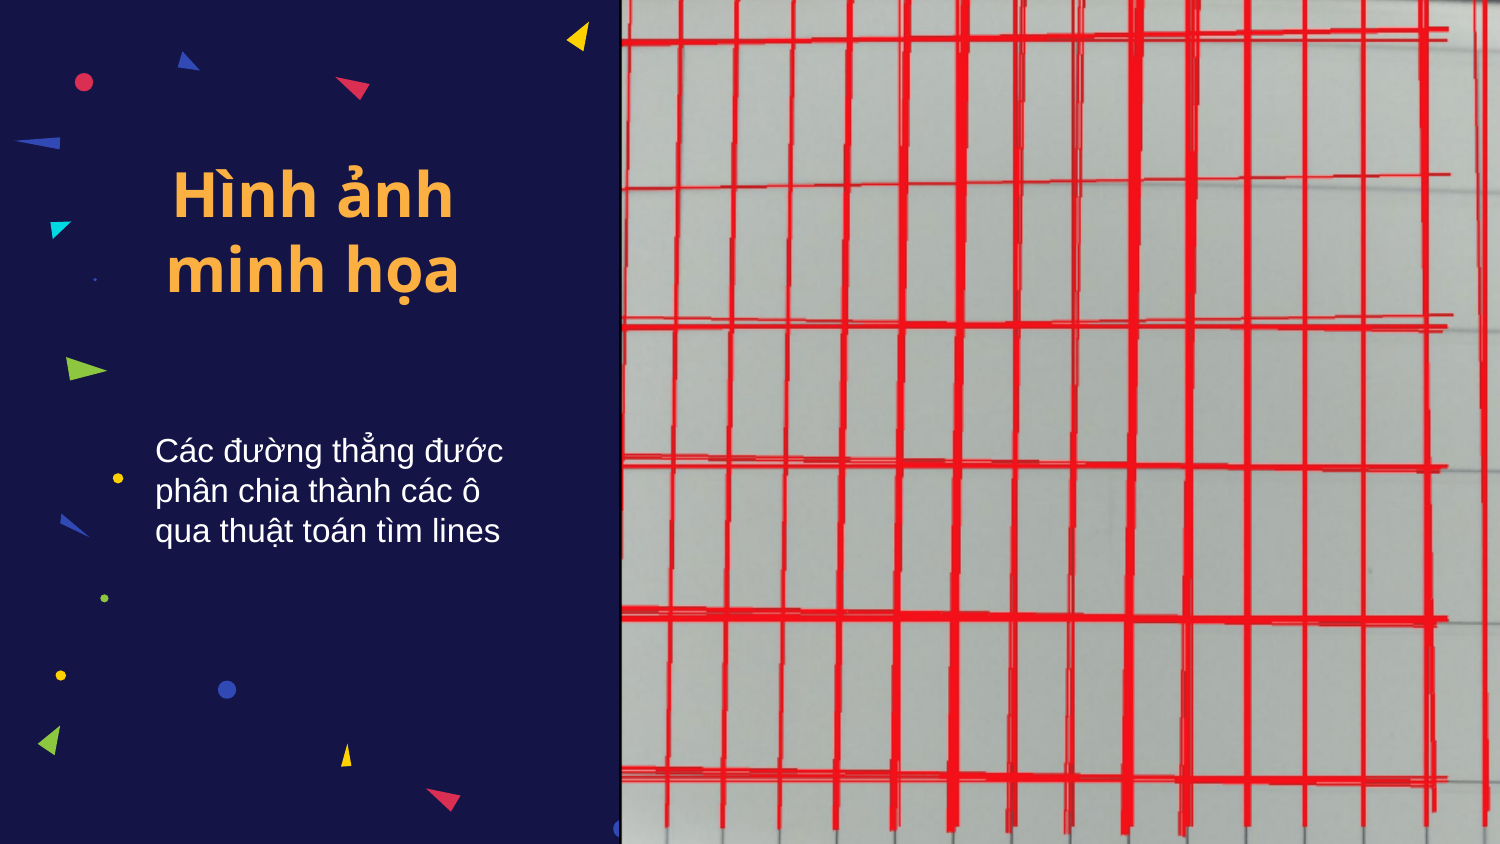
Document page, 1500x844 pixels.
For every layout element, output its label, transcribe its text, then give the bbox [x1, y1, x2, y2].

title Hình ảnh minh họa [121, 140, 506, 400]
picture [618, 0, 1500, 844]
text_box Các đường thẳng đước phân chia thành các ô qua thuật toán tìm lines [140, 421, 525, 557]
